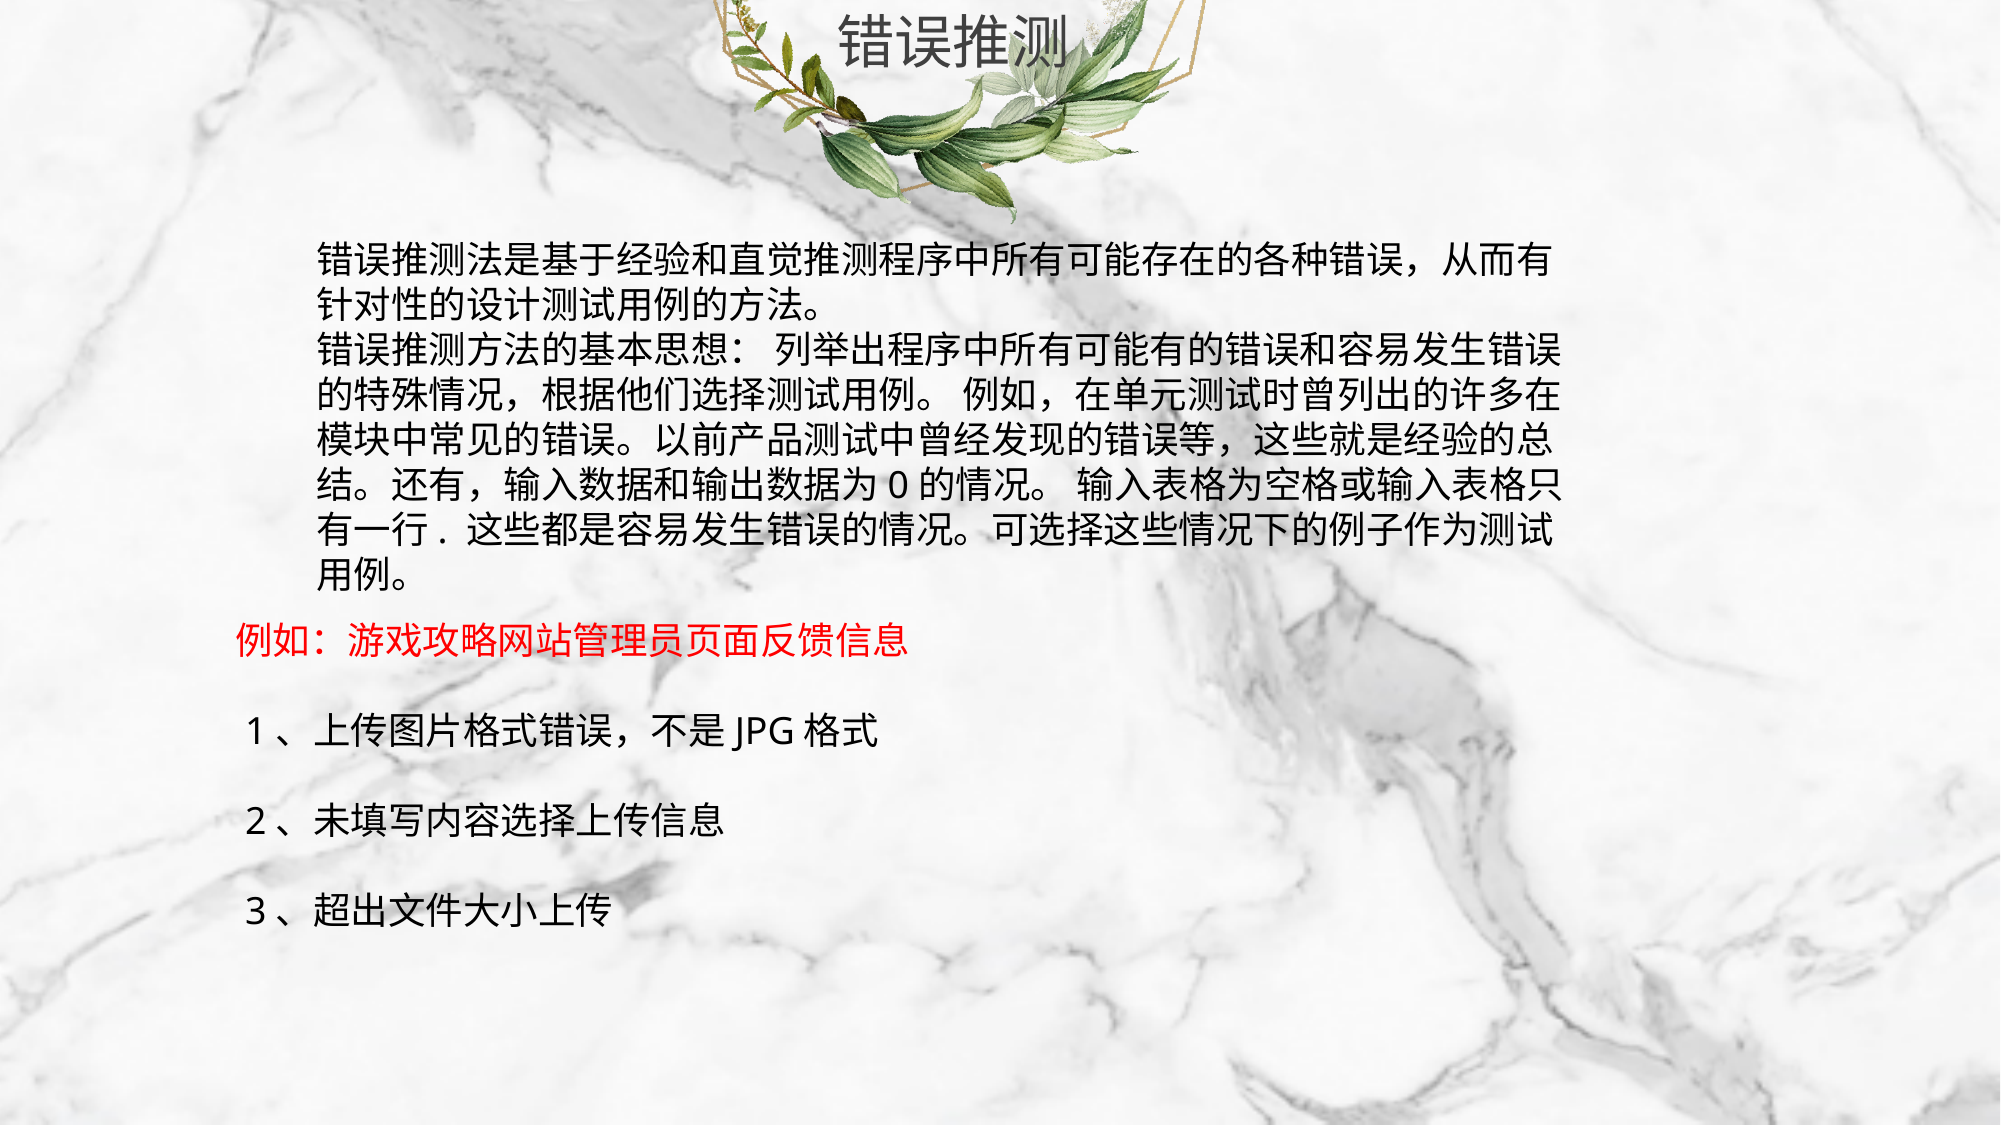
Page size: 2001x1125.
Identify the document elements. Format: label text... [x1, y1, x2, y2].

text_box 例如：游戏攻略网站管理员页面反馈信息 1、上传图片格式错误，不是JPG格式 2、未填写内容选择上传信息 3、超出文件大小上传 [220, 610, 1779, 1030]
text_box 错误推测法是基于经验和直觉推测程序中所有可能存在的各种错误，从而有针对性的设计测试用例的方法。 错误推测方法的基本思想： 列举出程序中所有可能有的错误和容易发生错误的特殊情况，根据他们选择测试用例。 例如，在单元测试时曾列出的许多在模块中常见的错误。以前产品测试中曾经发现的错误等，这些就是经验的总结。还有，输入数据和输出数据为0的情况。 输入表格为空格或输入表格只有一行. 这些都是容易发生错误的情况。可选择这些情况下的例子作为测试用例。 [301, 228, 1605, 604]
picture [0, 0, 2001, 1125]
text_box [636, 0, 1194, 203]
